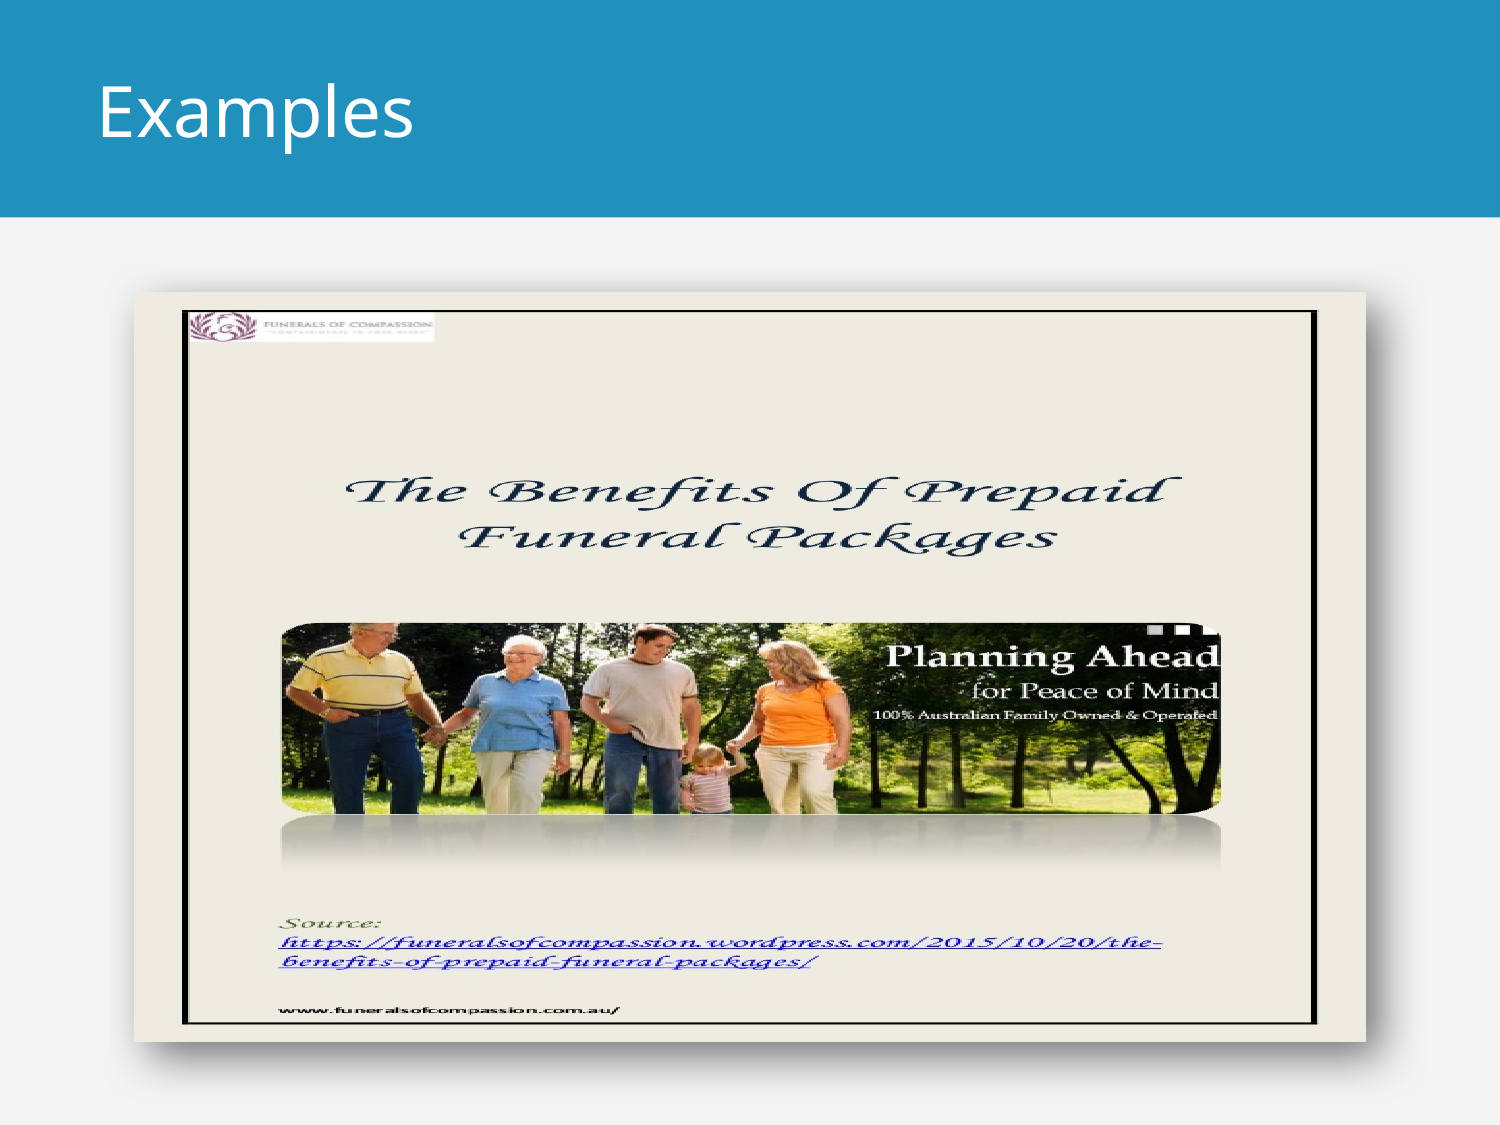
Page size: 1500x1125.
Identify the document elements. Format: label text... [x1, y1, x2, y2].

title Examples [81, 0, 1500, 218]
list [134, 292, 1366, 1042]
